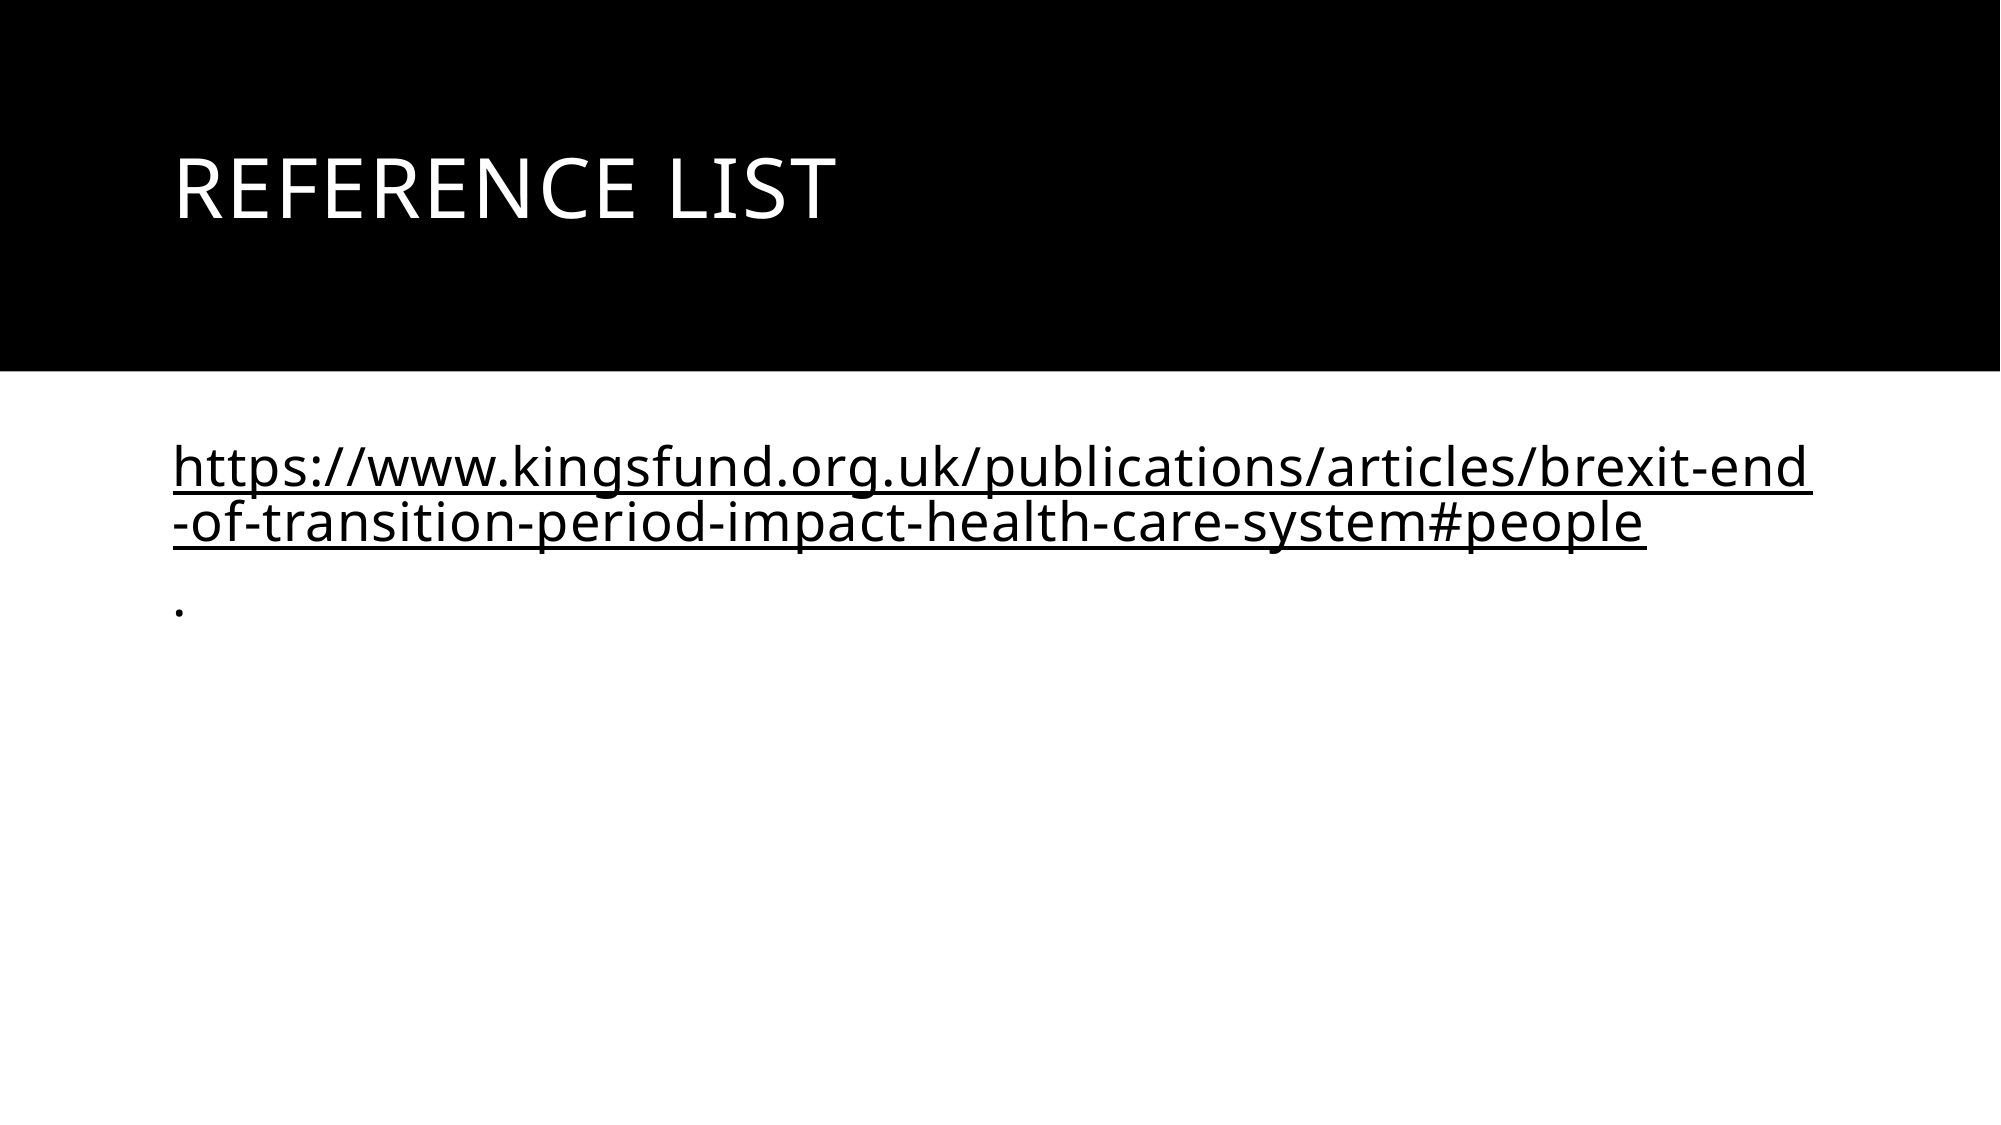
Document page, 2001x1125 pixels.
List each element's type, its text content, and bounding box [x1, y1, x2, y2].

list https://www.kingsfund.org.uk/publications/articles/brexit-end-of-transition-period-impact-health-care-system#people. [157, 424, 1842, 1014]
title Reference list [157, 52, 1842, 332]
